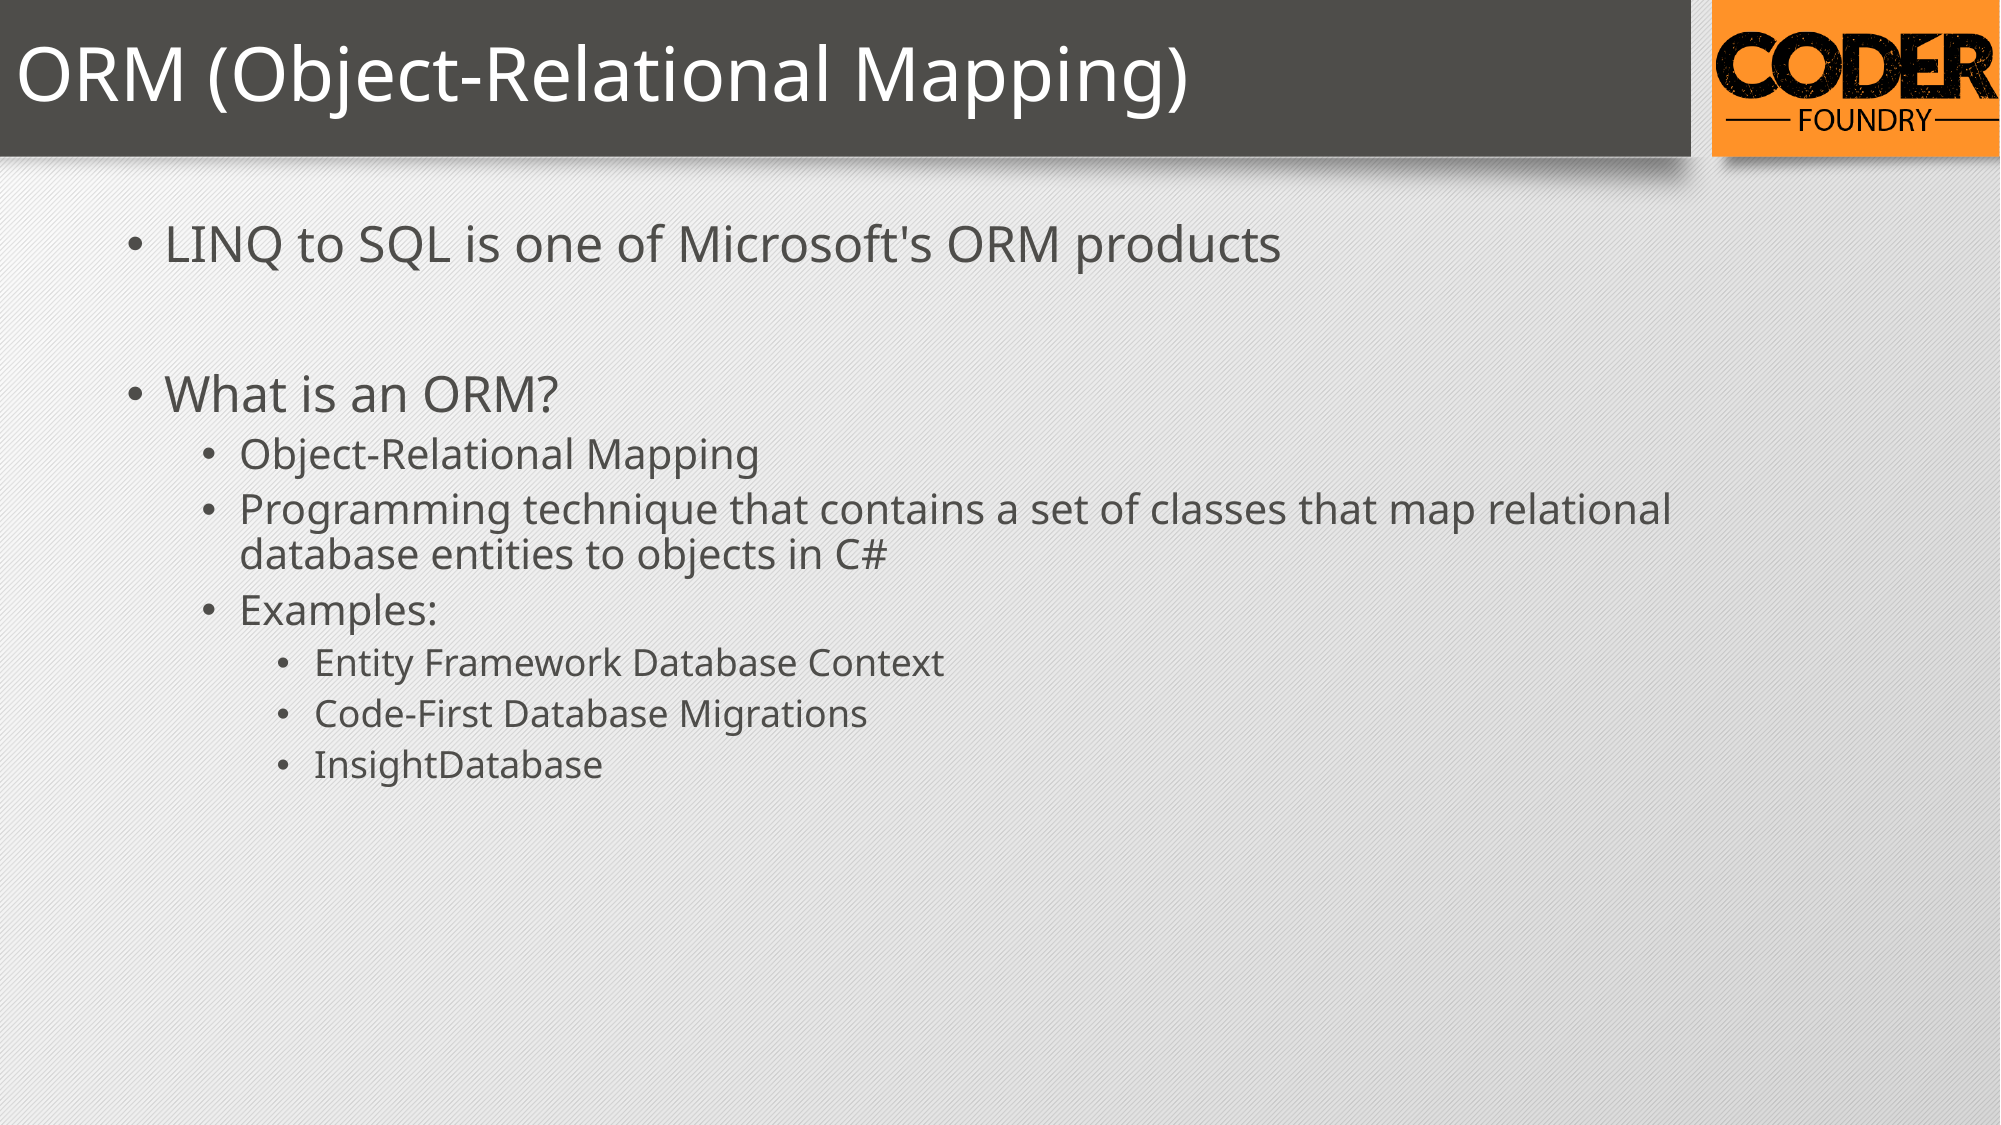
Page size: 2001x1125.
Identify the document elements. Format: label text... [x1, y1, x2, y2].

title ORM (Object-Relational Mapping) [0, 0, 1689, 157]
picture [0, 0, 2000, 211]
list LINQ to SQL is one of Microsoft's ORM products What is an ORM? Object-Relational Mapping Programming technique that contains a set of classes that map relational database entities to objects in C# Examples: Entity Framework Database Context Code-First Database Migrations InsightDatabase [111, 211, 1689, 1035]
